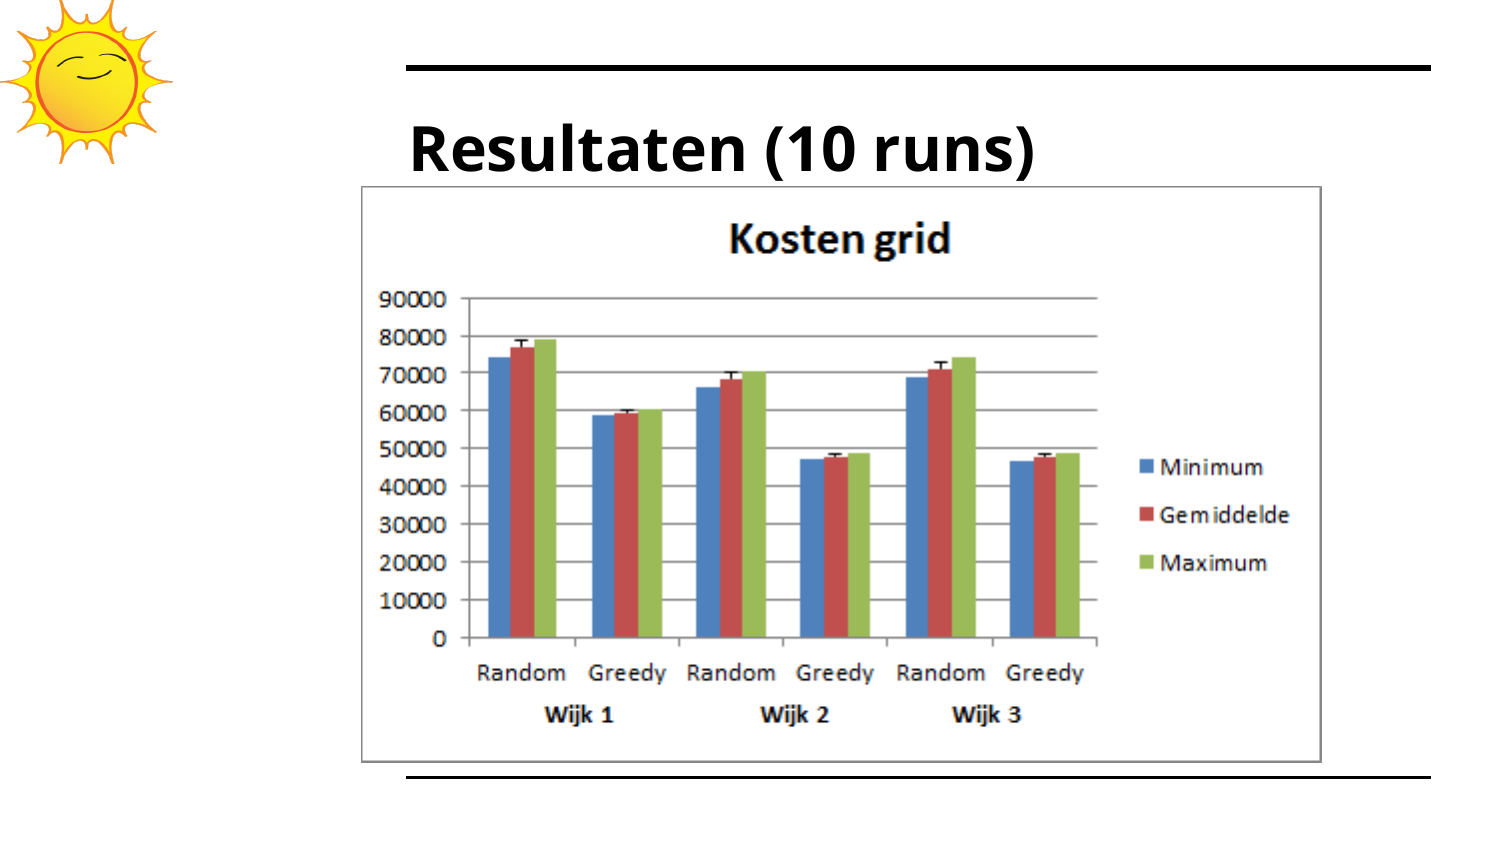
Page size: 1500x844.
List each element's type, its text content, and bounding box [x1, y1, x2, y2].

title Resultaten (10 runs) [393, 94, 1431, 199]
picture [361, 185, 1322, 764]
picture [0, 0, 173, 164]
